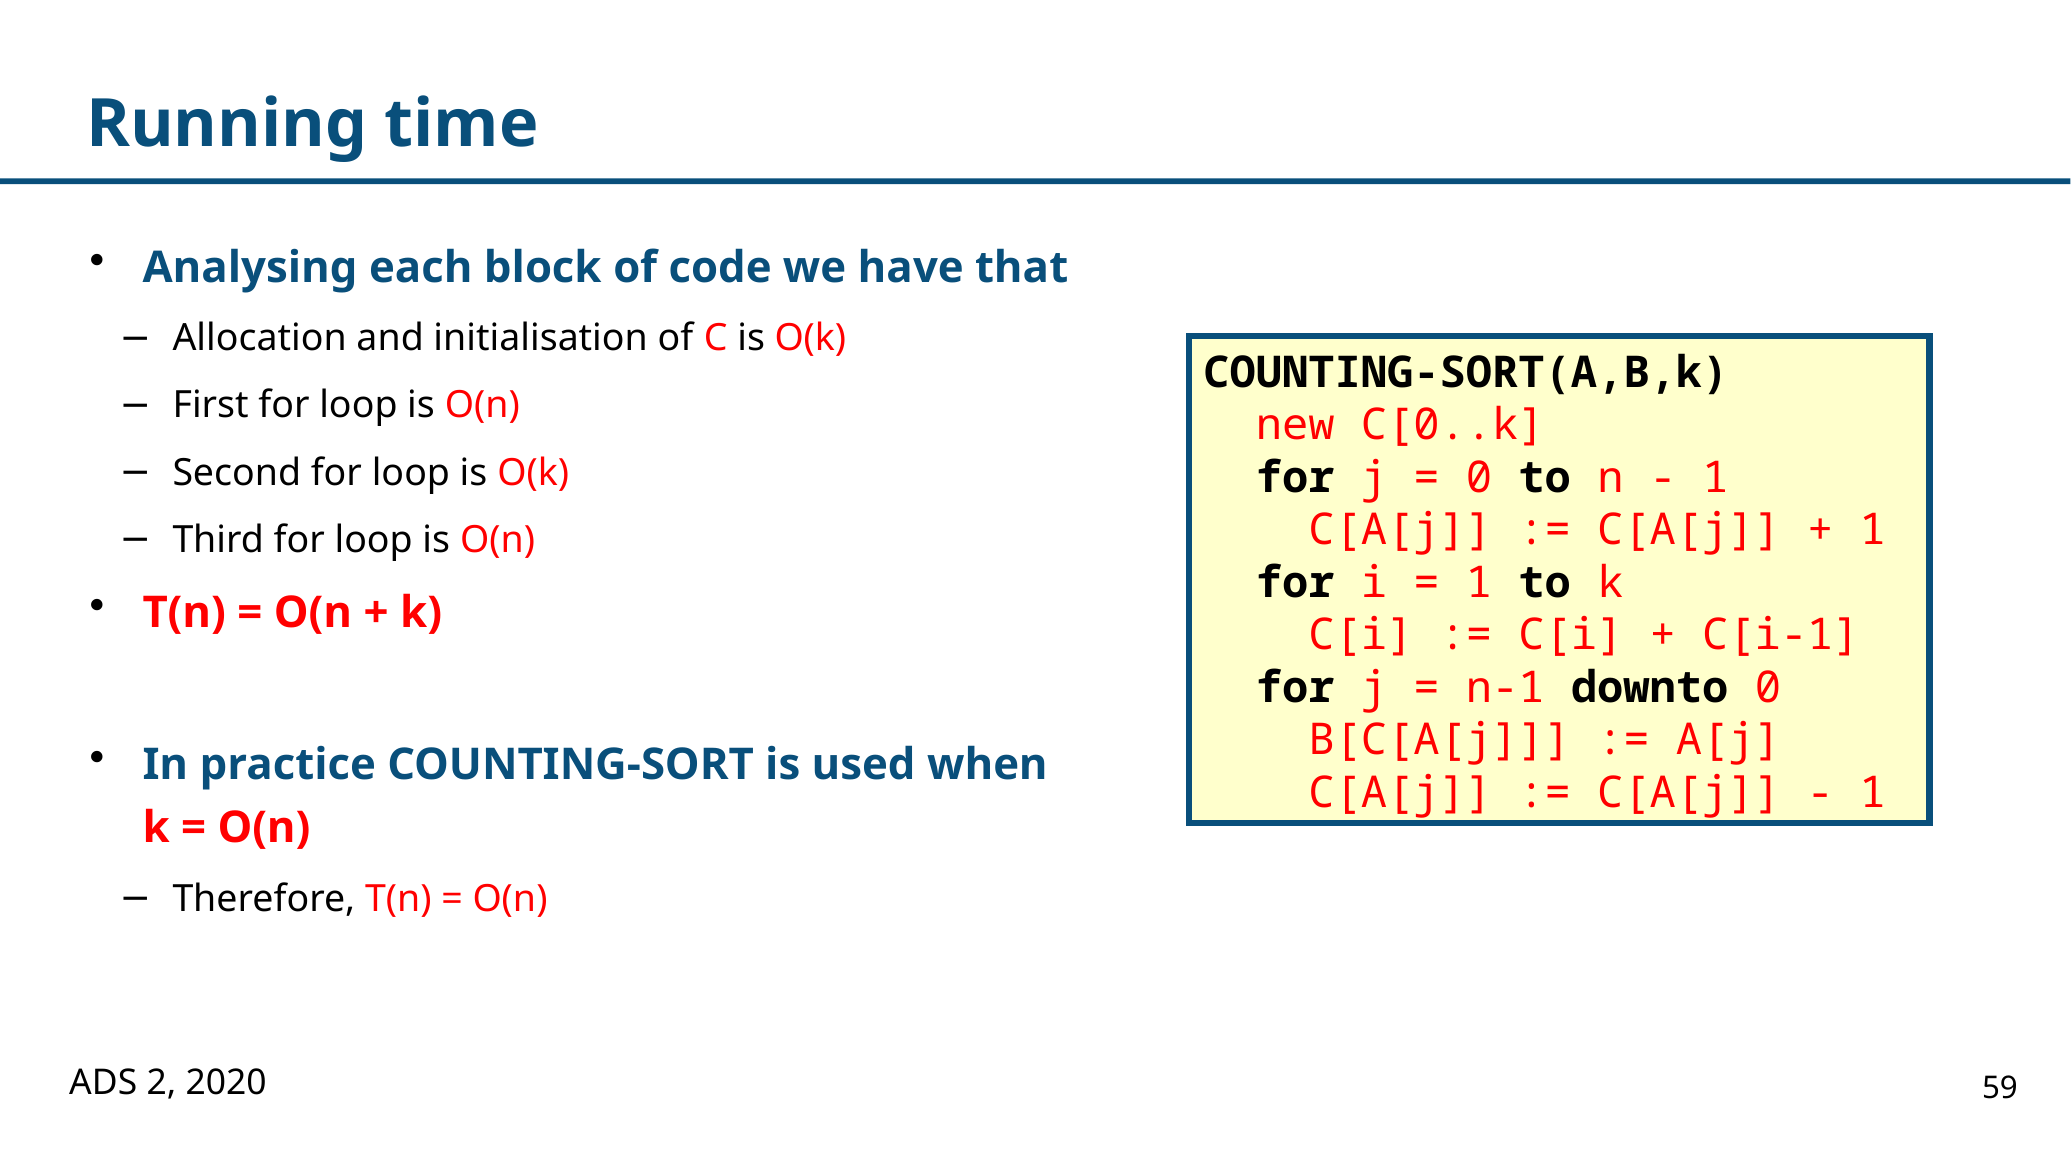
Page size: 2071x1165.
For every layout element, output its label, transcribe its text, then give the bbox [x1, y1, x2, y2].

footer ADS 2, 2020 [53, 1058, 1363, 1139]
list Analysing each block of code we have that Allocation and initialisation of C is O(k) First for loop is O(n) Second for loop is O(k) Third for loop is O(n) T(n) = O(n + k) In practice COUNTING-SORT is used when k = O(n) Therefore, T(n) = O(n) [86, 227, 1071, 1035]
text_box COUNTING-SORT(A,B,k) new C[0..k] for j = 0 to n - 1 C[A[j]] := C[A[j]] + 1 for i = 1 to k C[i] := C[i] + C[i-1] for j = n-1 downto 0 B[C[A[j]]] := A[j] C[A[j]] := C[A[j]] - 1 [1188, 336, 1930, 824]
slide_number 59 [1701, 1058, 2037, 1140]
title Running time [86, 51, 1853, 186]
